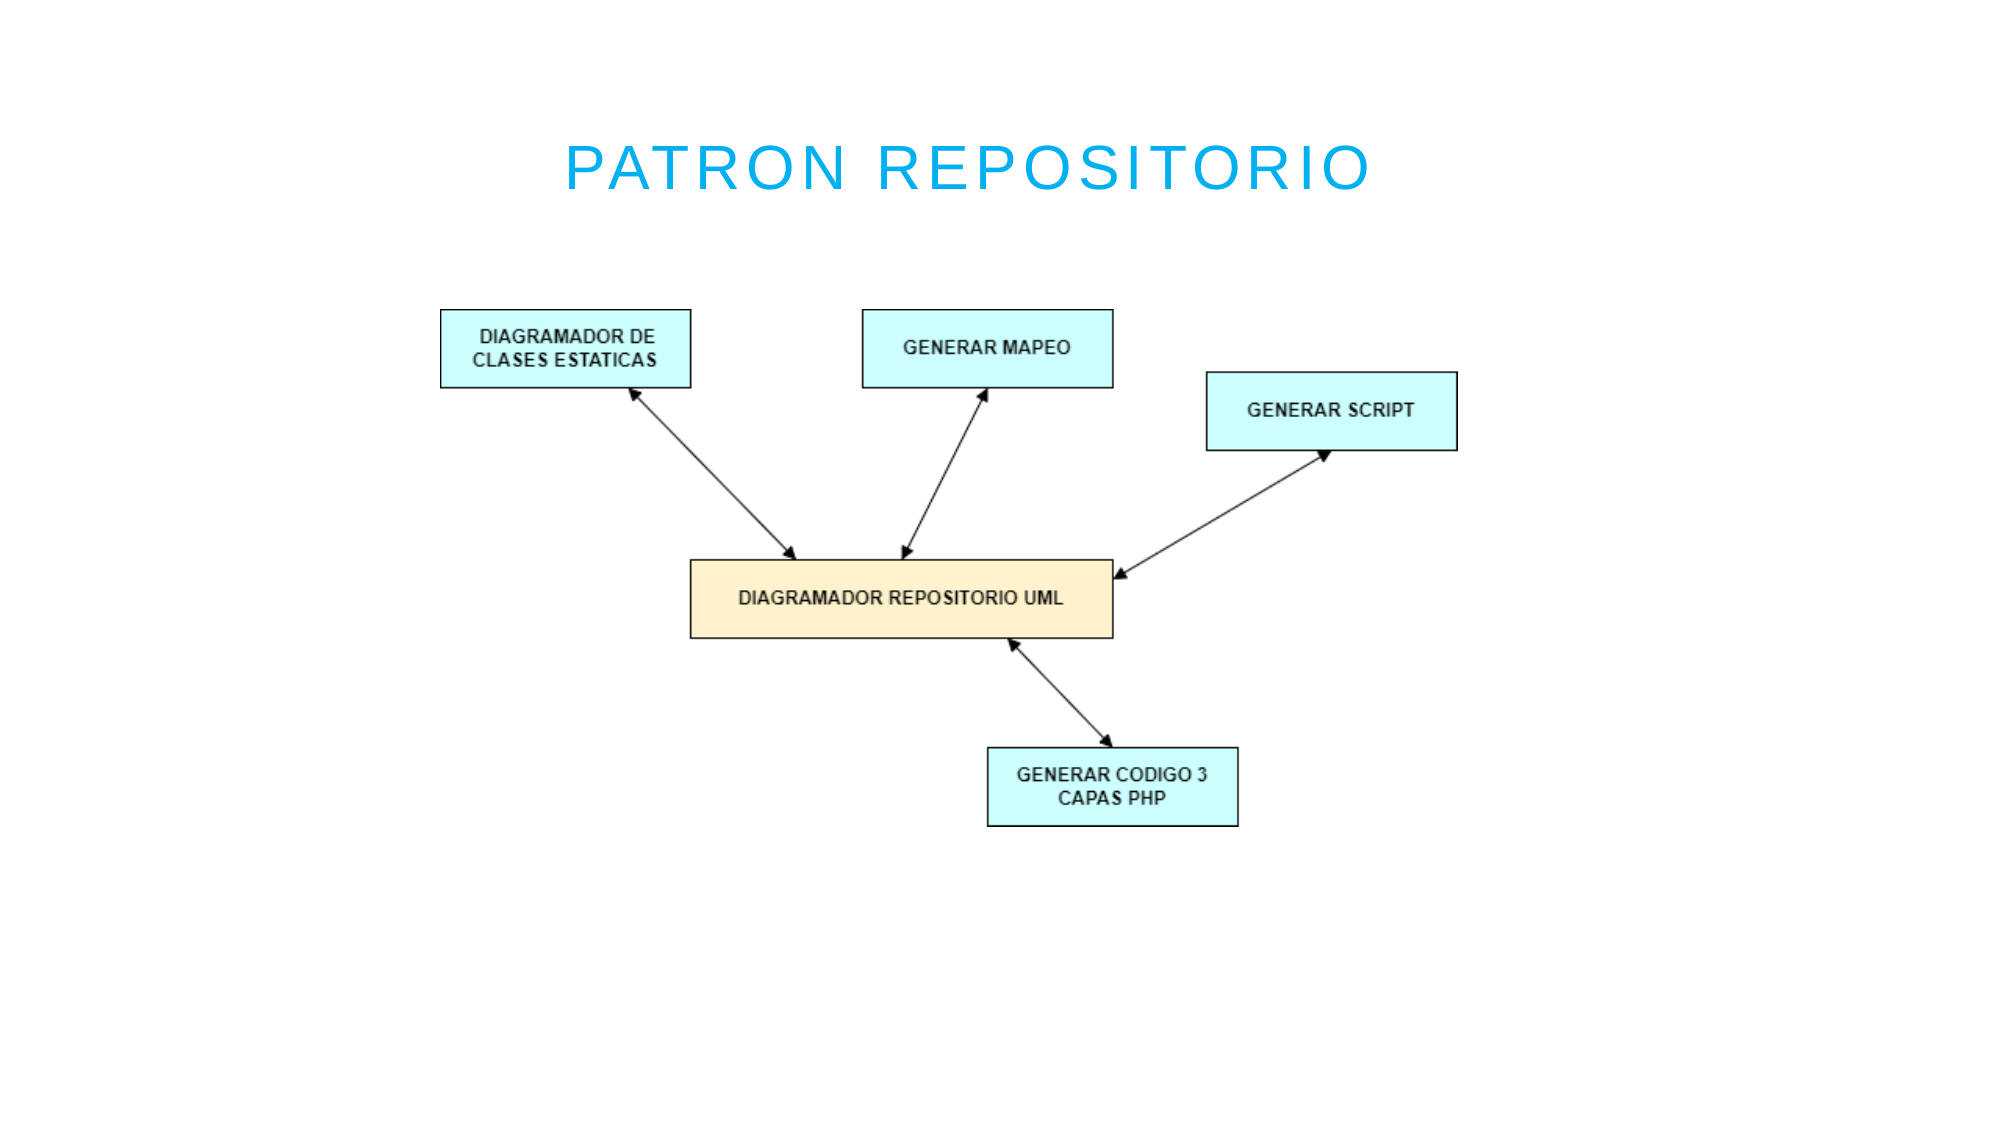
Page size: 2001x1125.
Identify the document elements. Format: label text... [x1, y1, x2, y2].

picture [440, 309, 1458, 827]
text_box PATRON REPOSITORIO [565, 114, 1397, 203]
